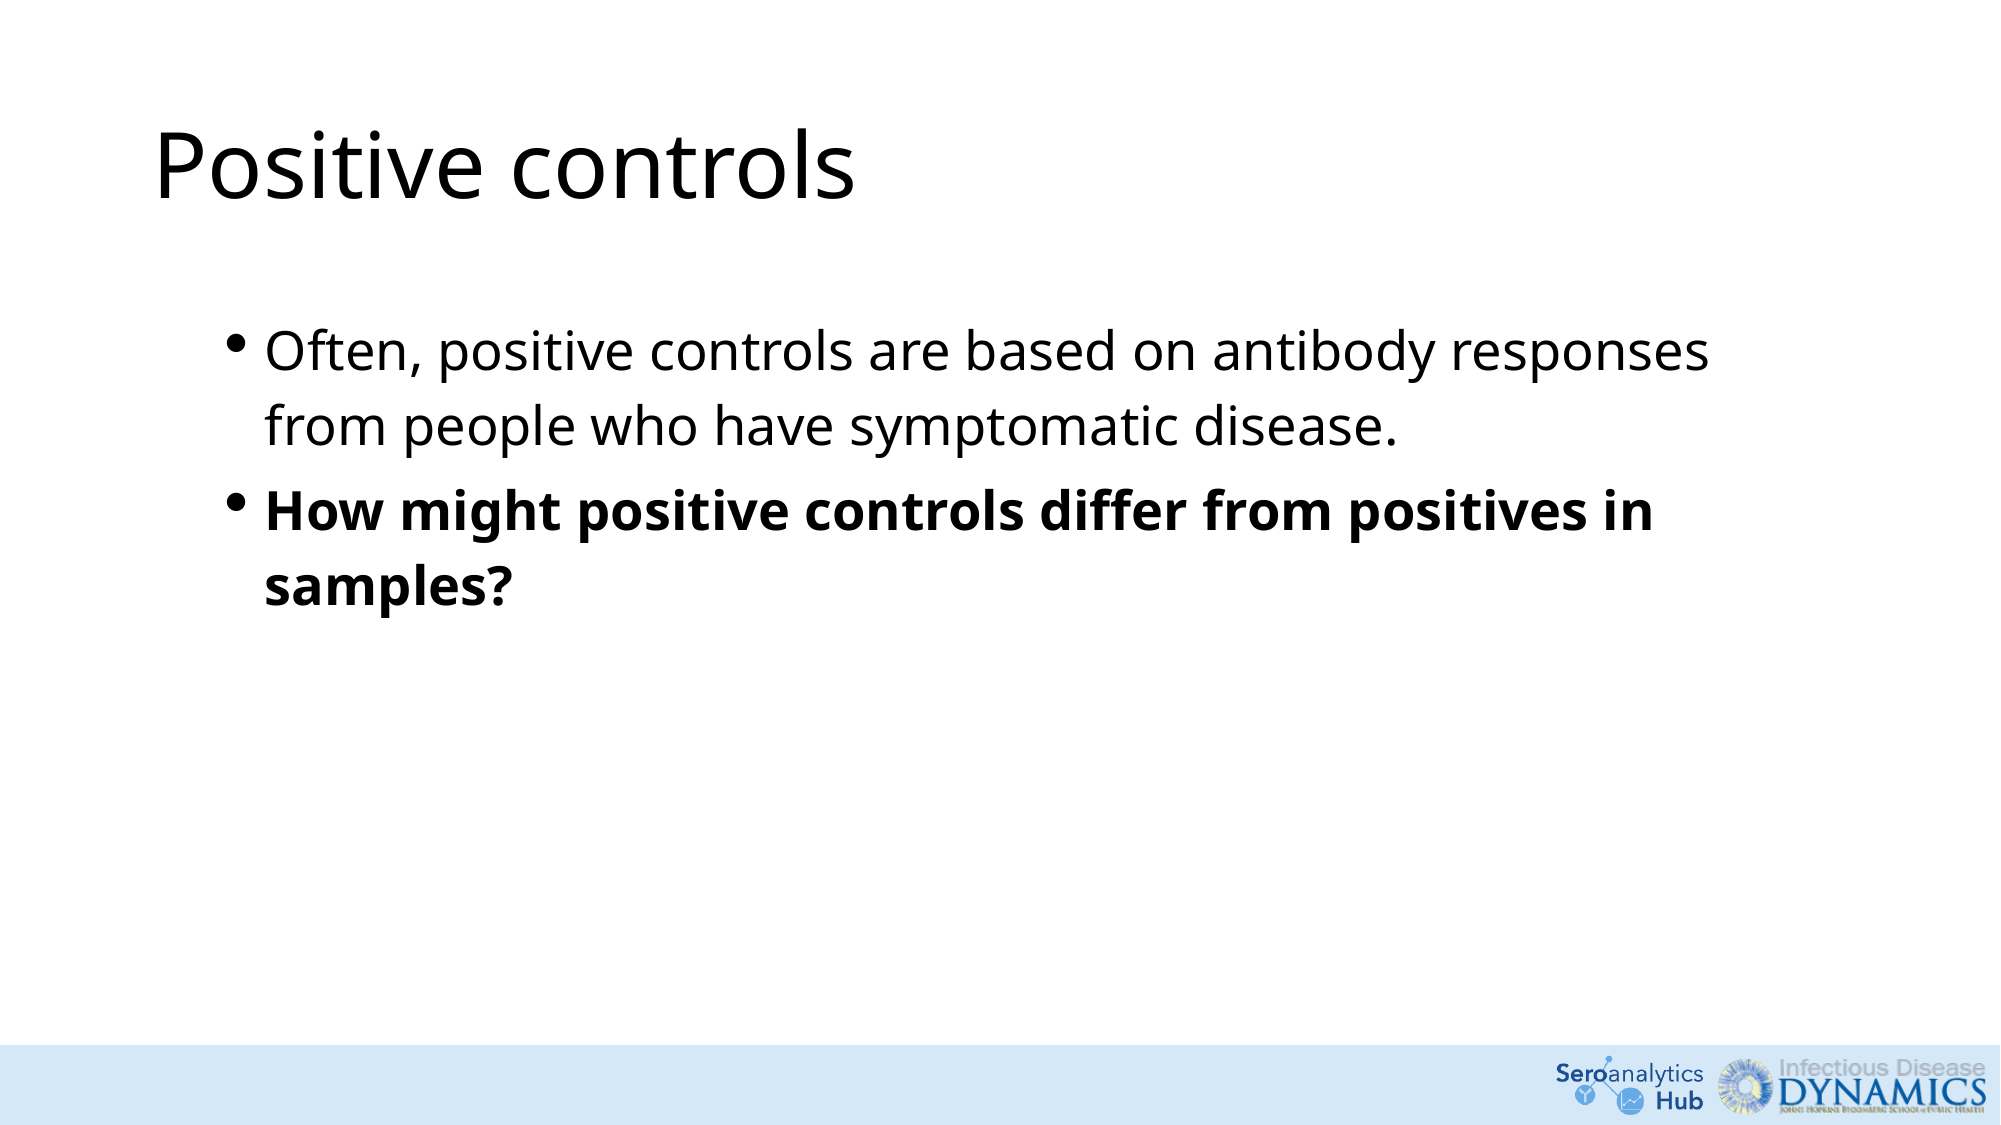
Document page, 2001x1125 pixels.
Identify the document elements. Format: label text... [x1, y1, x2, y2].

title Positive controls [137, 59, 1863, 278]
picture [1719, 1059, 1986, 1115]
list Often, positive controls are based on antibody responses from people who have symptomatic disease. How might positive controls differ from positives in samples? [137, 299, 1863, 1014]
